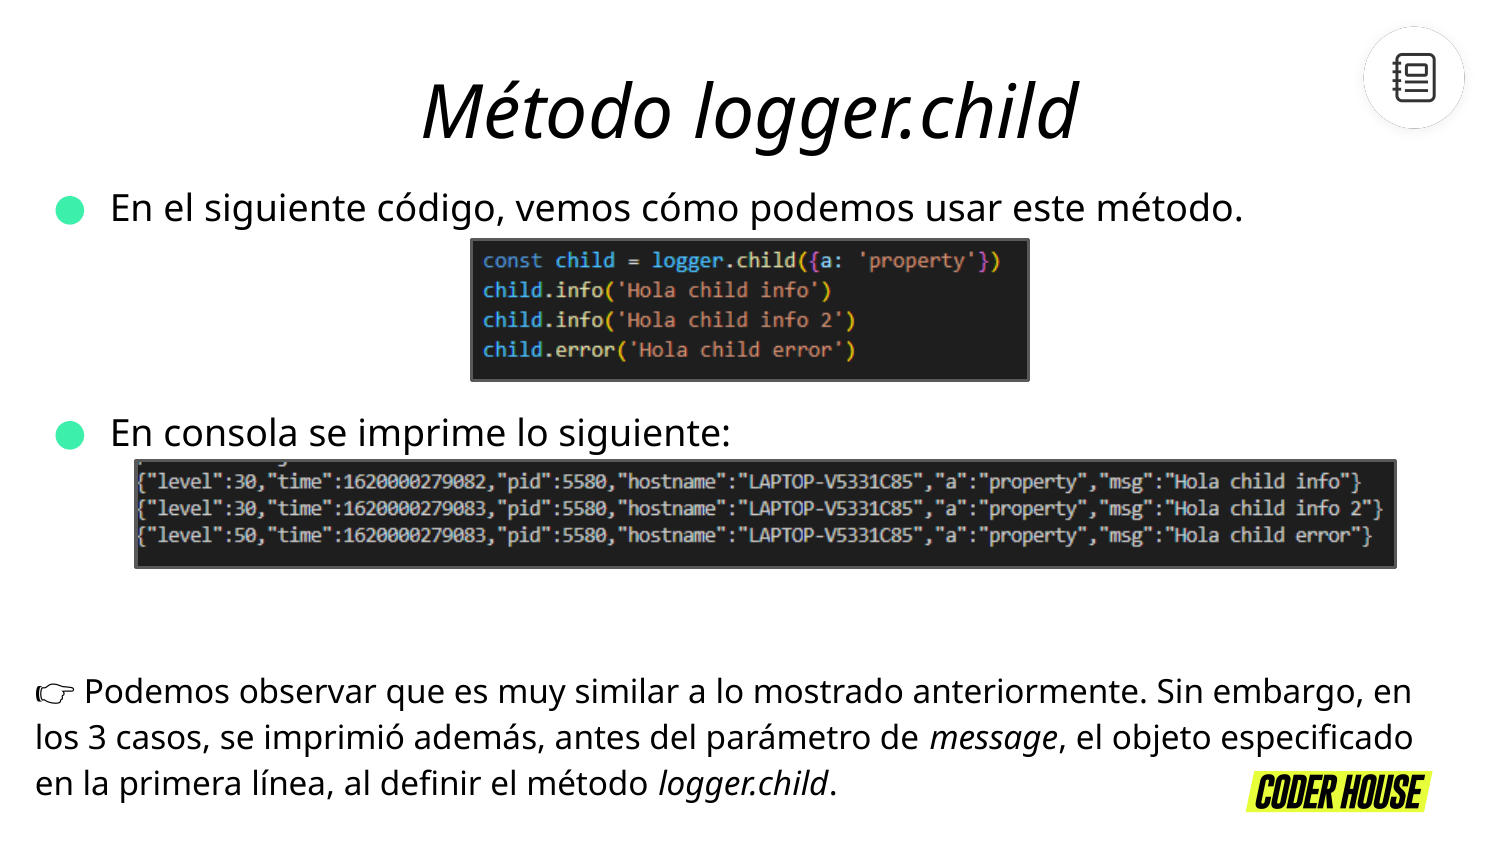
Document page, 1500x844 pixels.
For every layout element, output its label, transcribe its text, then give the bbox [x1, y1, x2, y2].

text_box 👉 Podemos observar que es muy similar a lo mostrado anteriormente. Sin embargo, en los 3 casos, se imprimió además, antes del parámetro de message, el objeto especificado en la primera línea, al definir el método logger.child. [19, 649, 1437, 817]
picture [1241, 764, 1437, 819]
picture [472, 241, 1028, 379]
picture [1351, 14, 1477, 141]
text_box En consola se imprime lo siguiente: [19, 386, 1437, 469]
text_box En el siguiente código, vemos cómo podemos usar este método. [19, 161, 1437, 244]
text_box Método logger.child [193, 48, 1307, 161]
picture [137, 462, 1394, 566]
